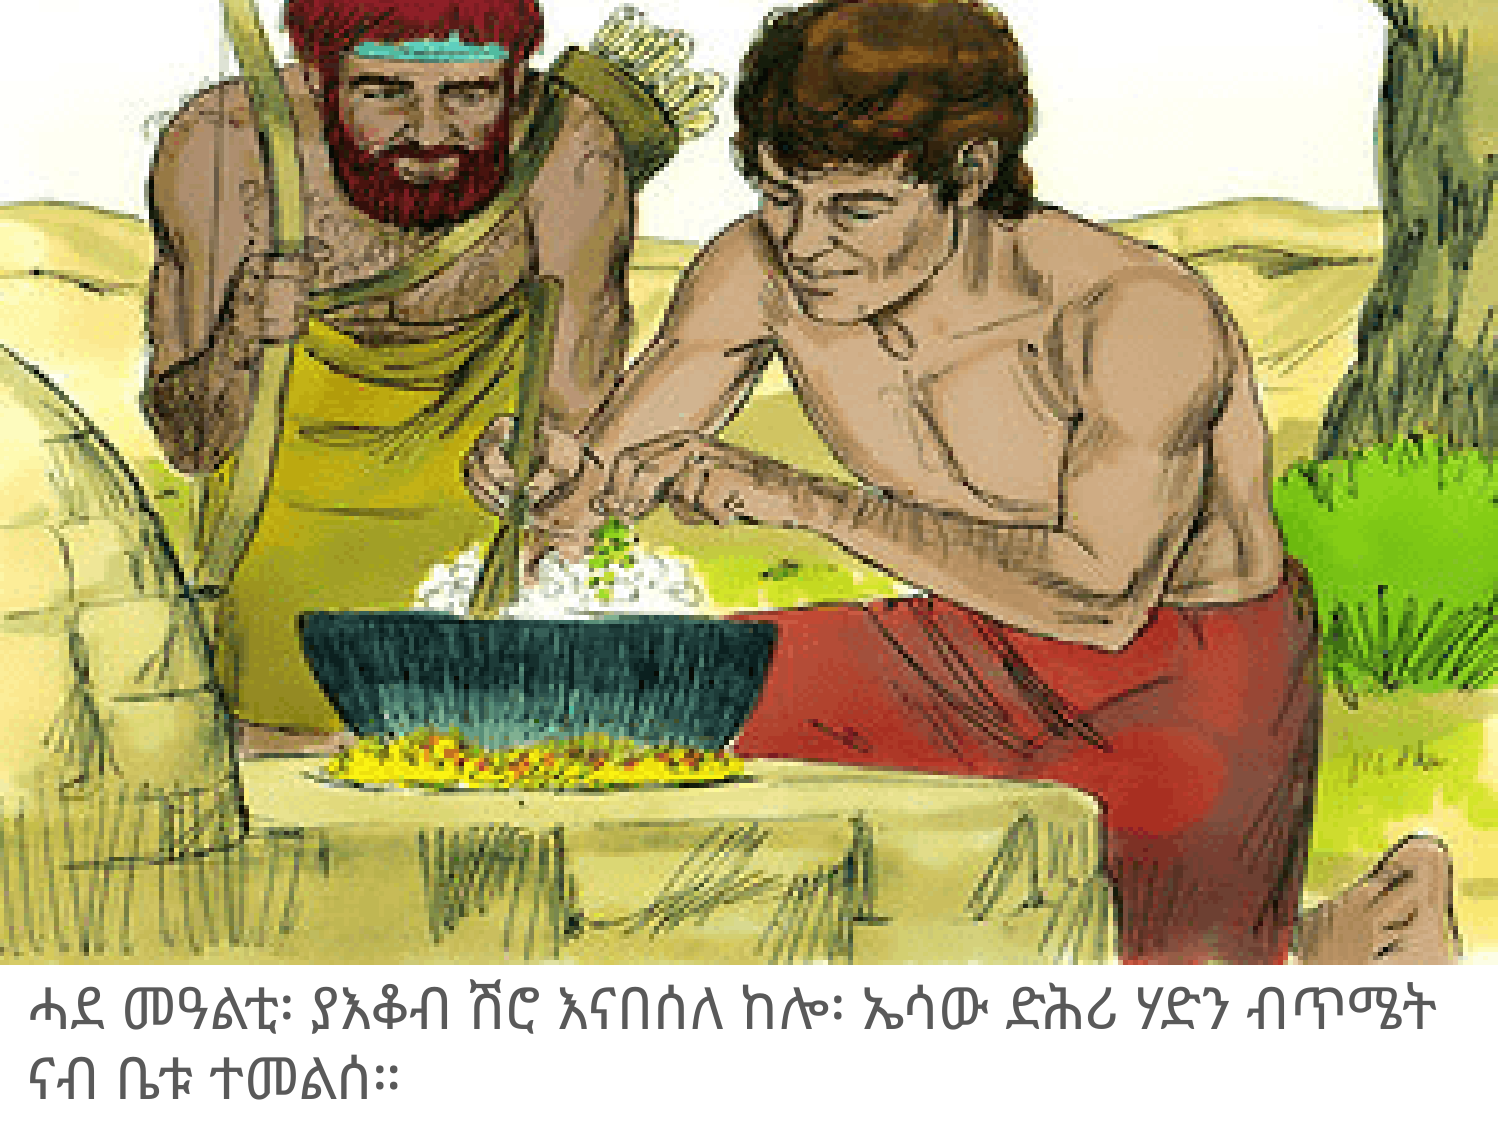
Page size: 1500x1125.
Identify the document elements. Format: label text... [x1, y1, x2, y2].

text_box ሓደ መዓልቲ፡ ያእቆብ ሽሮ እናበሰለ ከሎ፡ ኤሳው ድሕሪ ሃድን ብጥሜት ናብ ቤቱ ተመልሰ። [11, 972, 1498, 1119]
picture [0, 0, 1498, 965]
